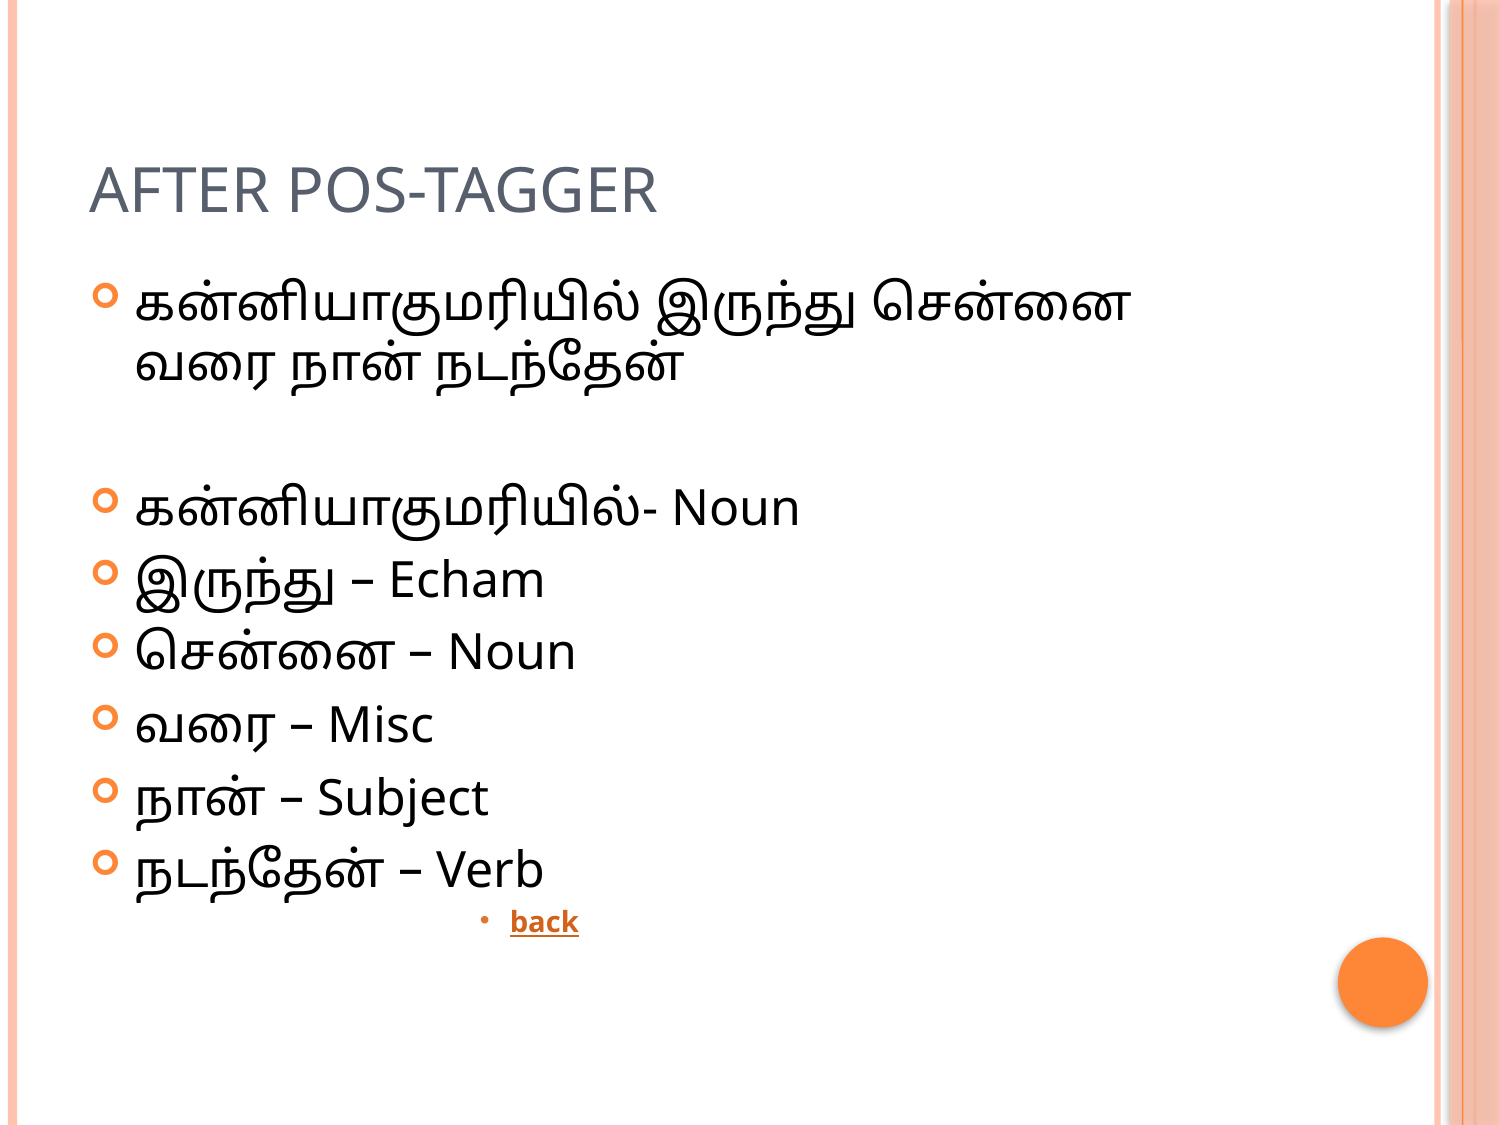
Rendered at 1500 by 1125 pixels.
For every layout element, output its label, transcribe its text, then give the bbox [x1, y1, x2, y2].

list கன்னியாகுமரியில் இருந்து சென்னை வரை நான் நடந்தேன் கன்னியாகுமரியில்- Noun இருந்து – Echam சென்னை – Noun வரை – Misc நான் – Subject நடந்தேன் – Verb back [75, 262, 1300, 1062]
title After POS-Tagger [75, 45, 1300, 233]
